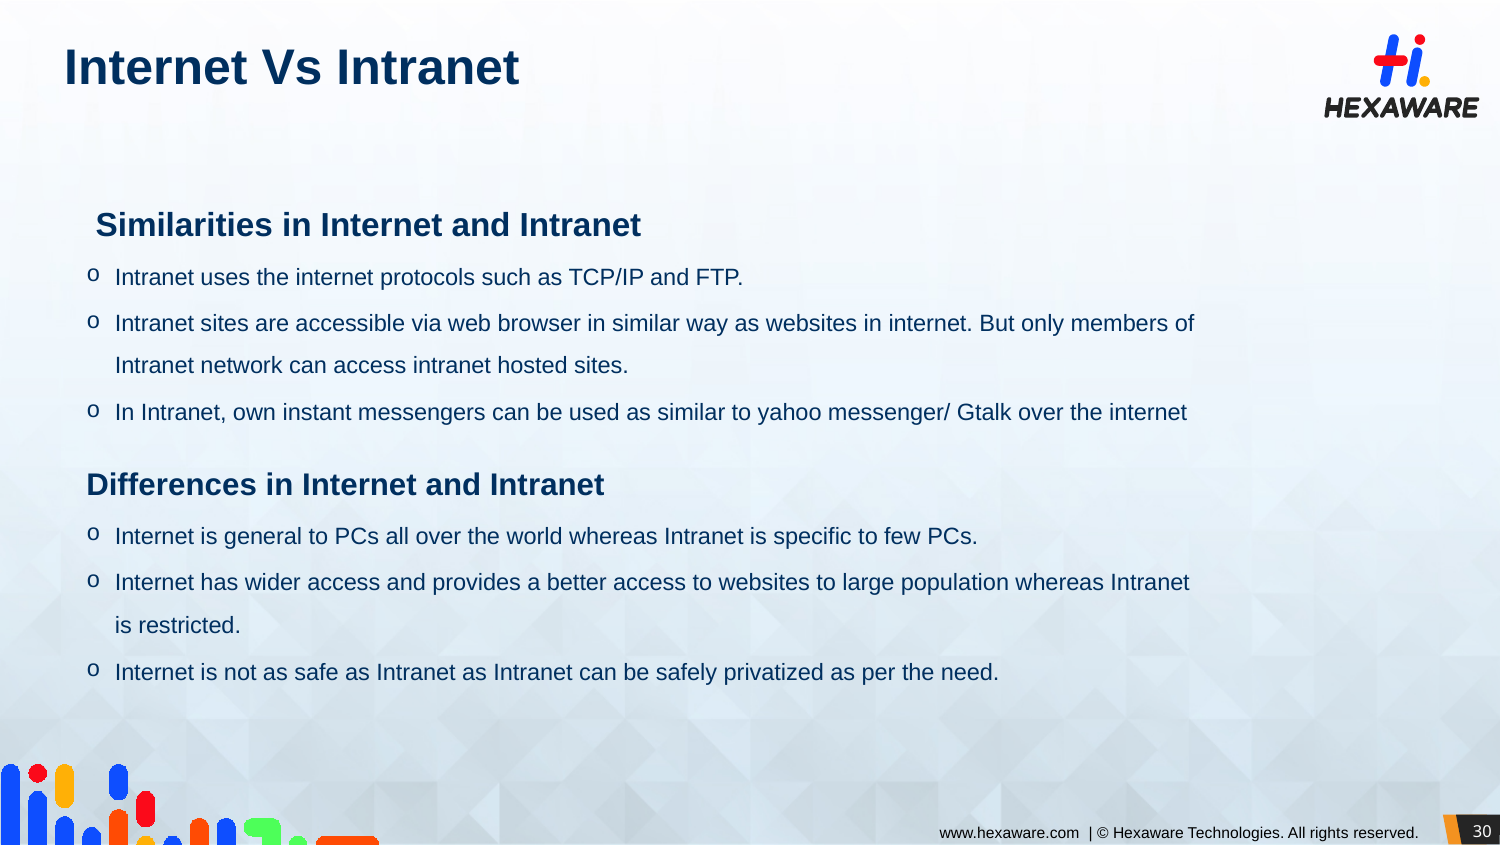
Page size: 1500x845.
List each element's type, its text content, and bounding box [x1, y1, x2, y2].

title Internet Vs Intranet [52, 26, 1141, 102]
list Similarities in Internet and Intranet Intranet uses the internet protocols such as TCP/IP and FTP. Intranet sites are accessible via web browser in similar way as websites in internet. But only members of Intranet network can access intranet hosted sites. In Intranet, own instant messengers can be used as similar to yahoo messenger/ Gtalk over the internet Differences in Internet and Intranet Internet is general to PCs all over the world whereas Intranet is specific to few PCs. Internet has wider access and provides a better access to websites to large population whereas Intranet is restricted. Internet is not as safe as Intranet as Intranet can be safely privatized as per the need. [75, 197, 1213, 735]
picture [0, 0, 1500, 845]
